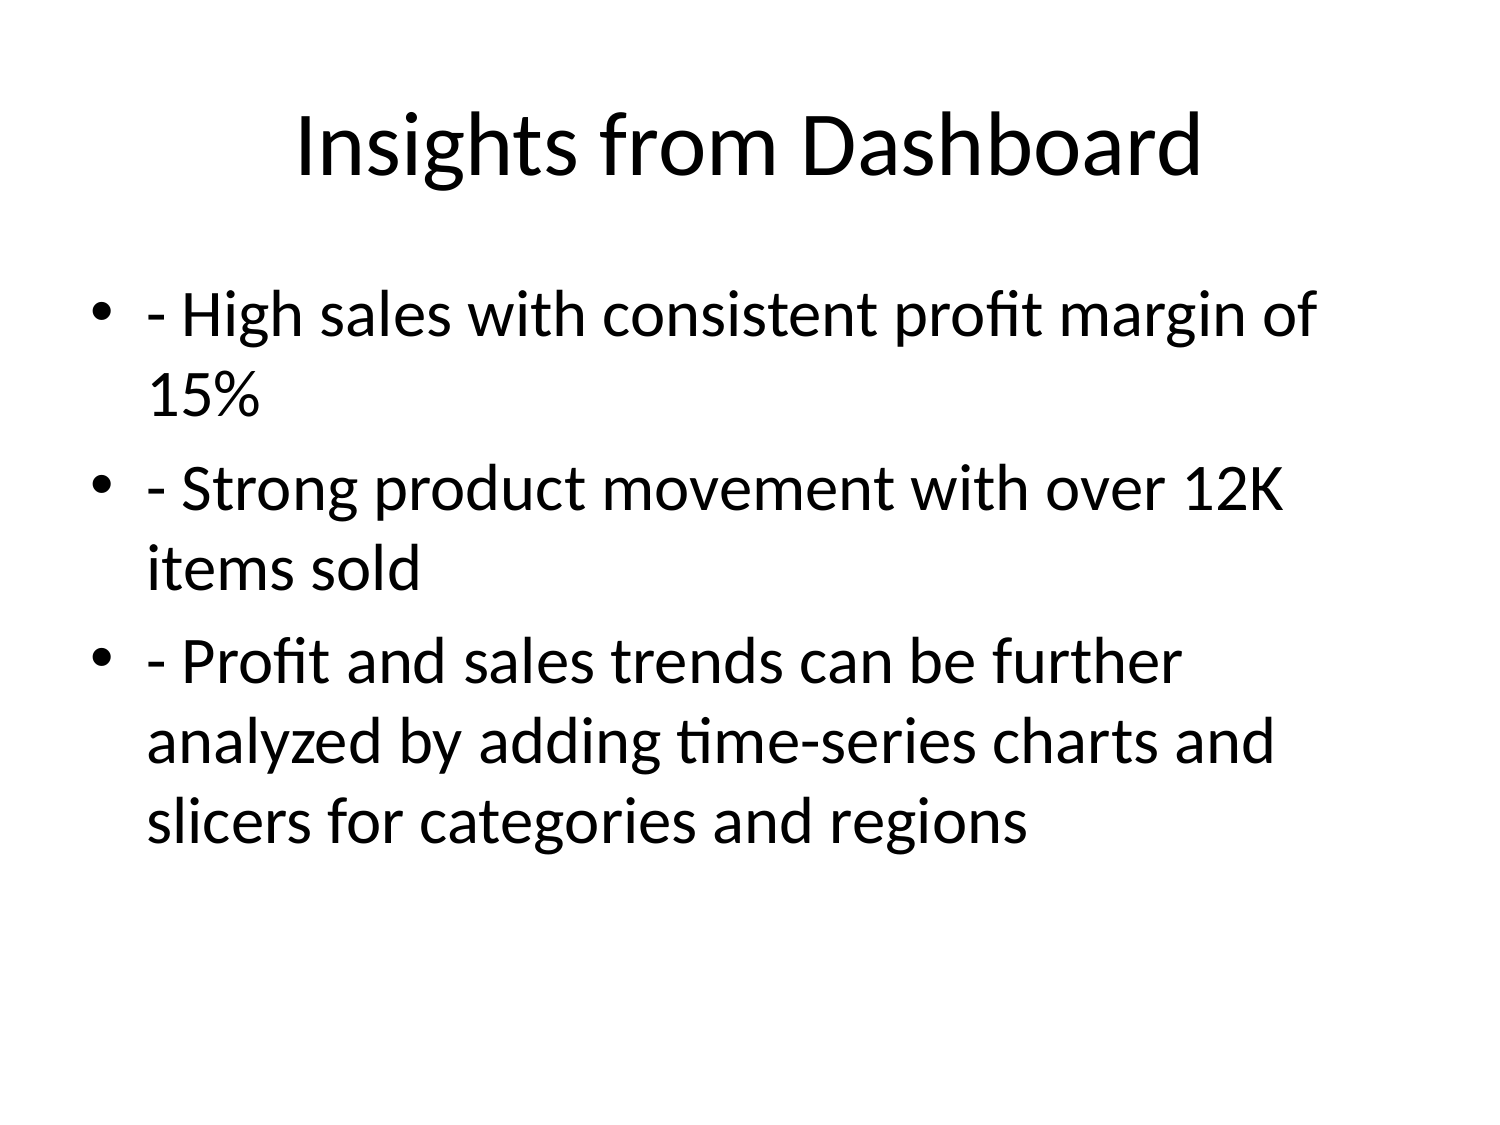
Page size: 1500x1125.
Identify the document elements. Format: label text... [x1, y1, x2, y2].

title Insights from Dashboard [75, 45, 1425, 233]
list - High sales with consistent profit margin of 15% - Strong product movement with over 12K items sold - Profit and sales trends can be further analyzed by adding time-series charts and slicers for categories and regions [75, 262, 1425, 1005]
